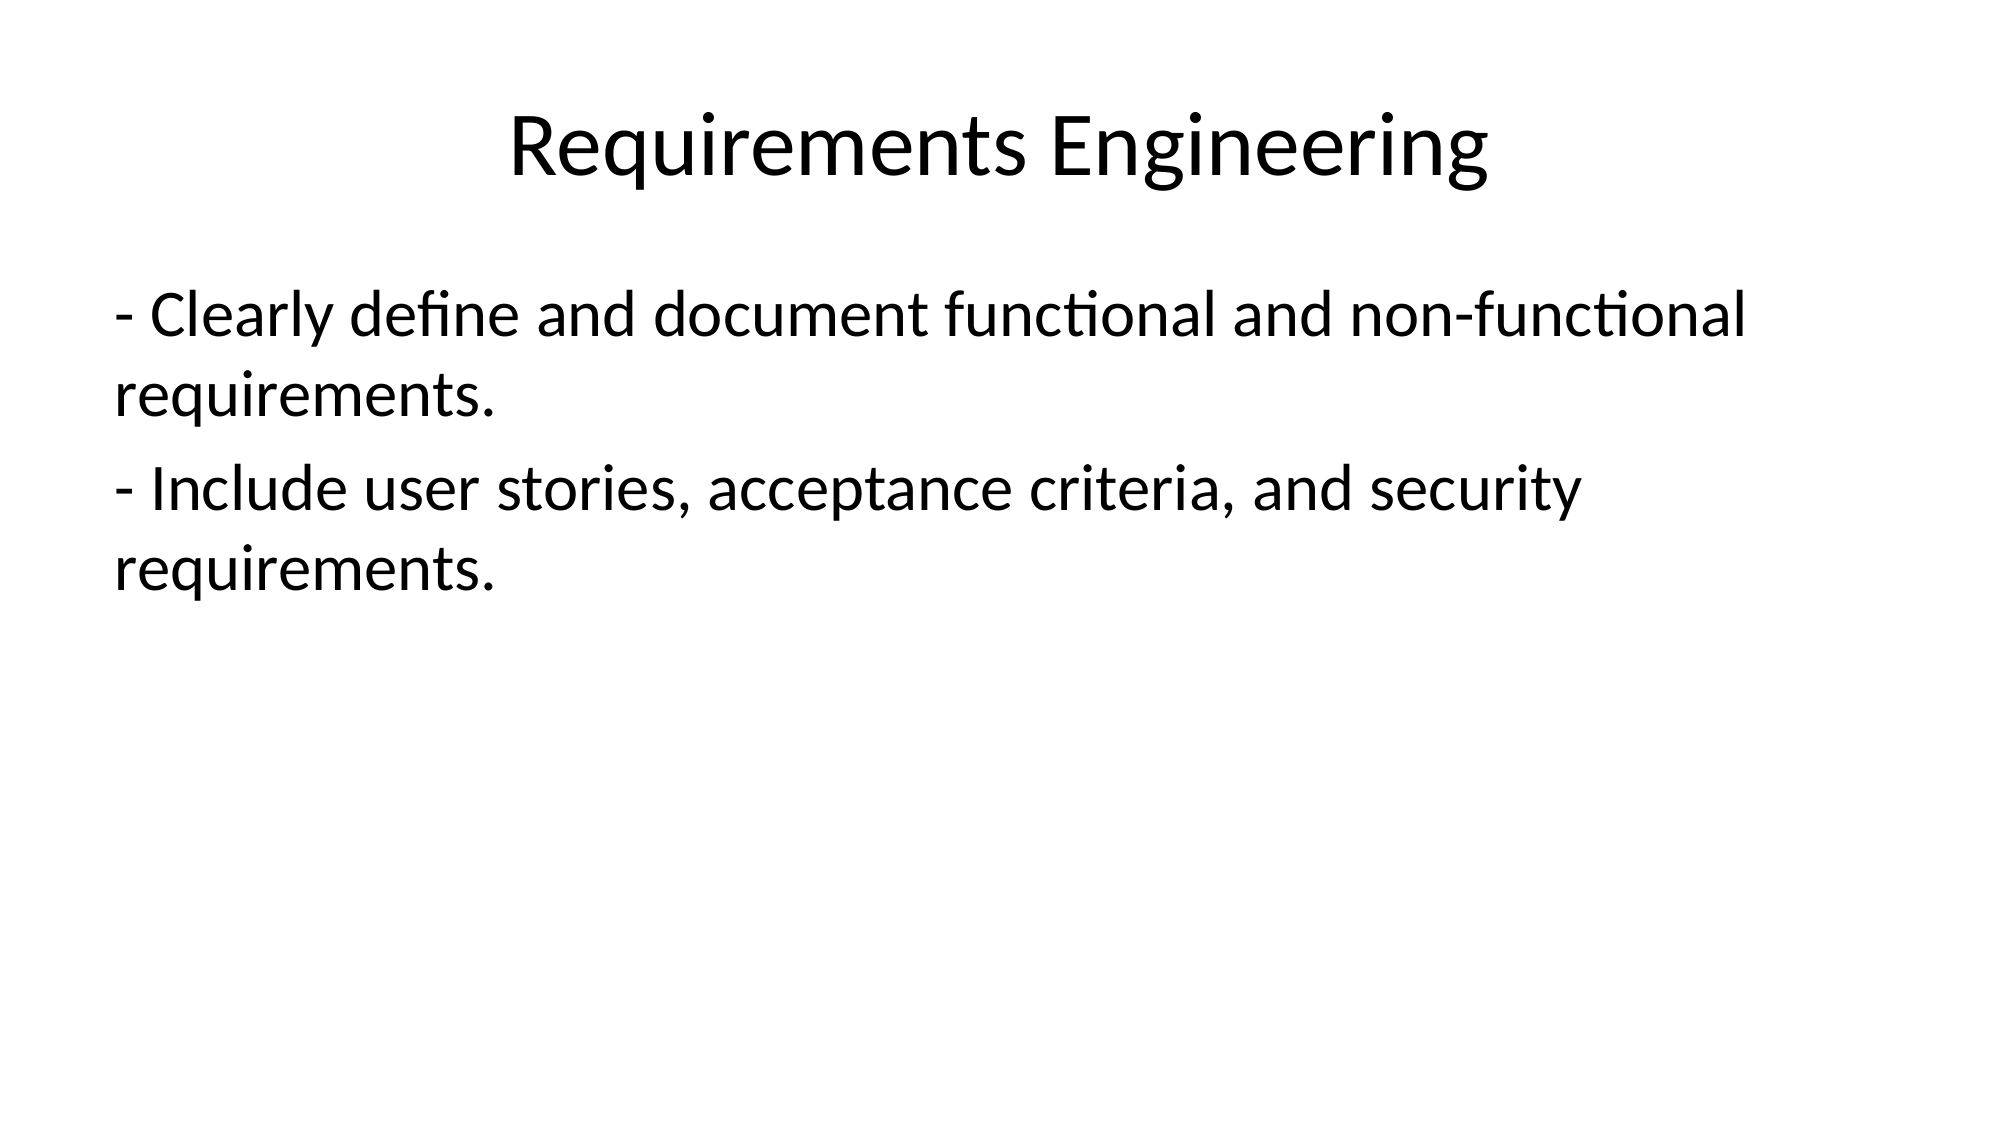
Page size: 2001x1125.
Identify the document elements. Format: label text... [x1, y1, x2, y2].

title Requirements Engineering [99, 45, 1900, 233]
list - Clearly define and document functional and non-functional requirements. - Include user stories, acceptance criteria, and security requirements. [99, 262, 1900, 1005]
